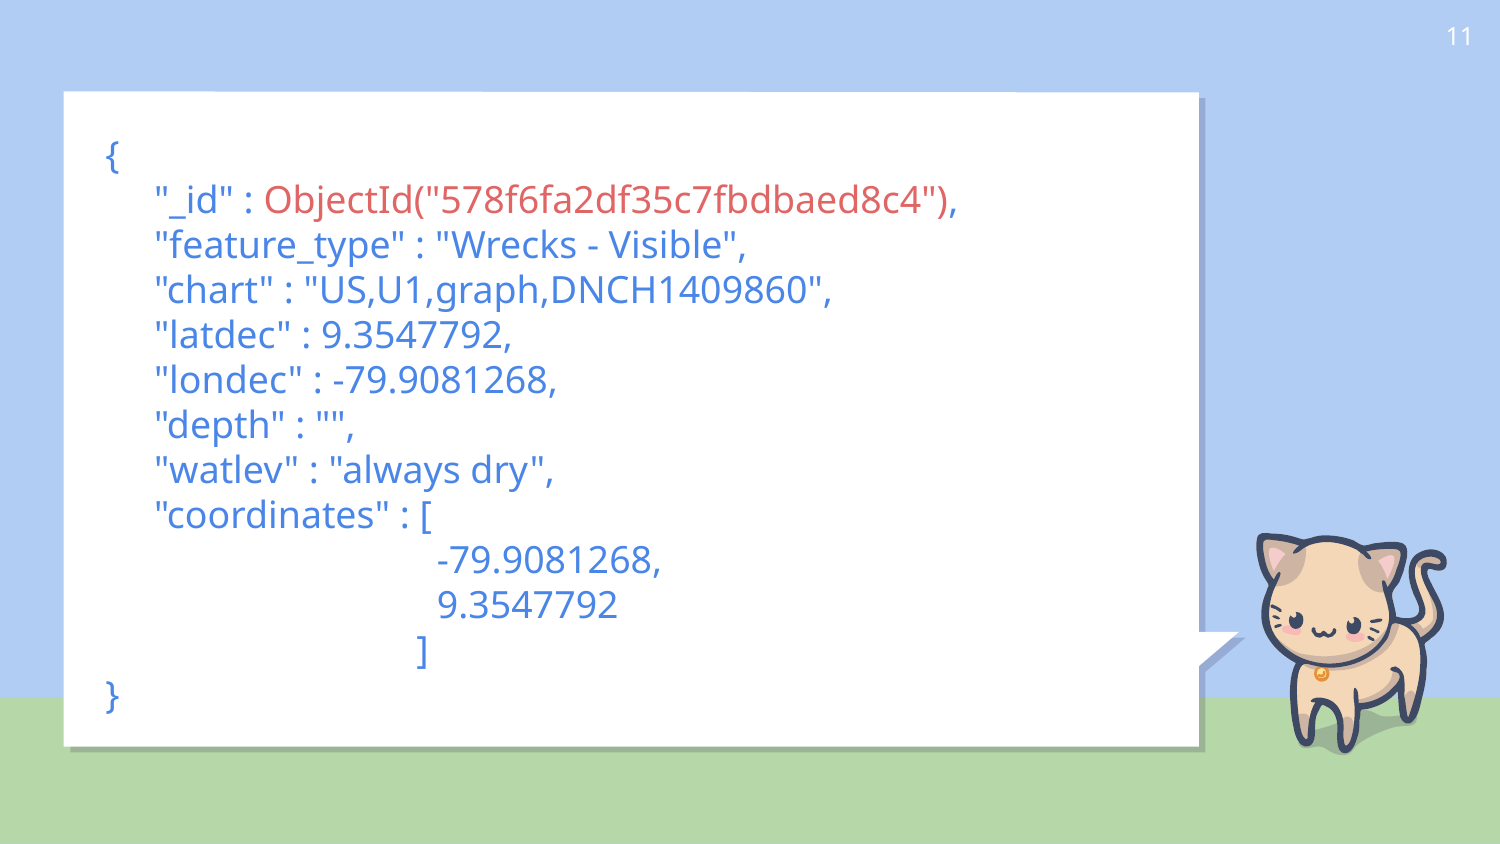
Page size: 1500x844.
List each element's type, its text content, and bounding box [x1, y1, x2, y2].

slide_number 11 [1399, 5, 1490, 70]
subtitle { "_id" : ObjectId("578f6fa2df35c7fbdbaed8c4"), "feature_type" : "Wrecks - Visible", "chart" : "US,U1,graph,DNCH1409860", "latdec" : 9.3547792, "londec" : -79.9081268, "depth" : "", "watlev" : "always dry", "coordinates" : [ -79.9081268, 9.3547792 ] } [90, 115, 1164, 714]
